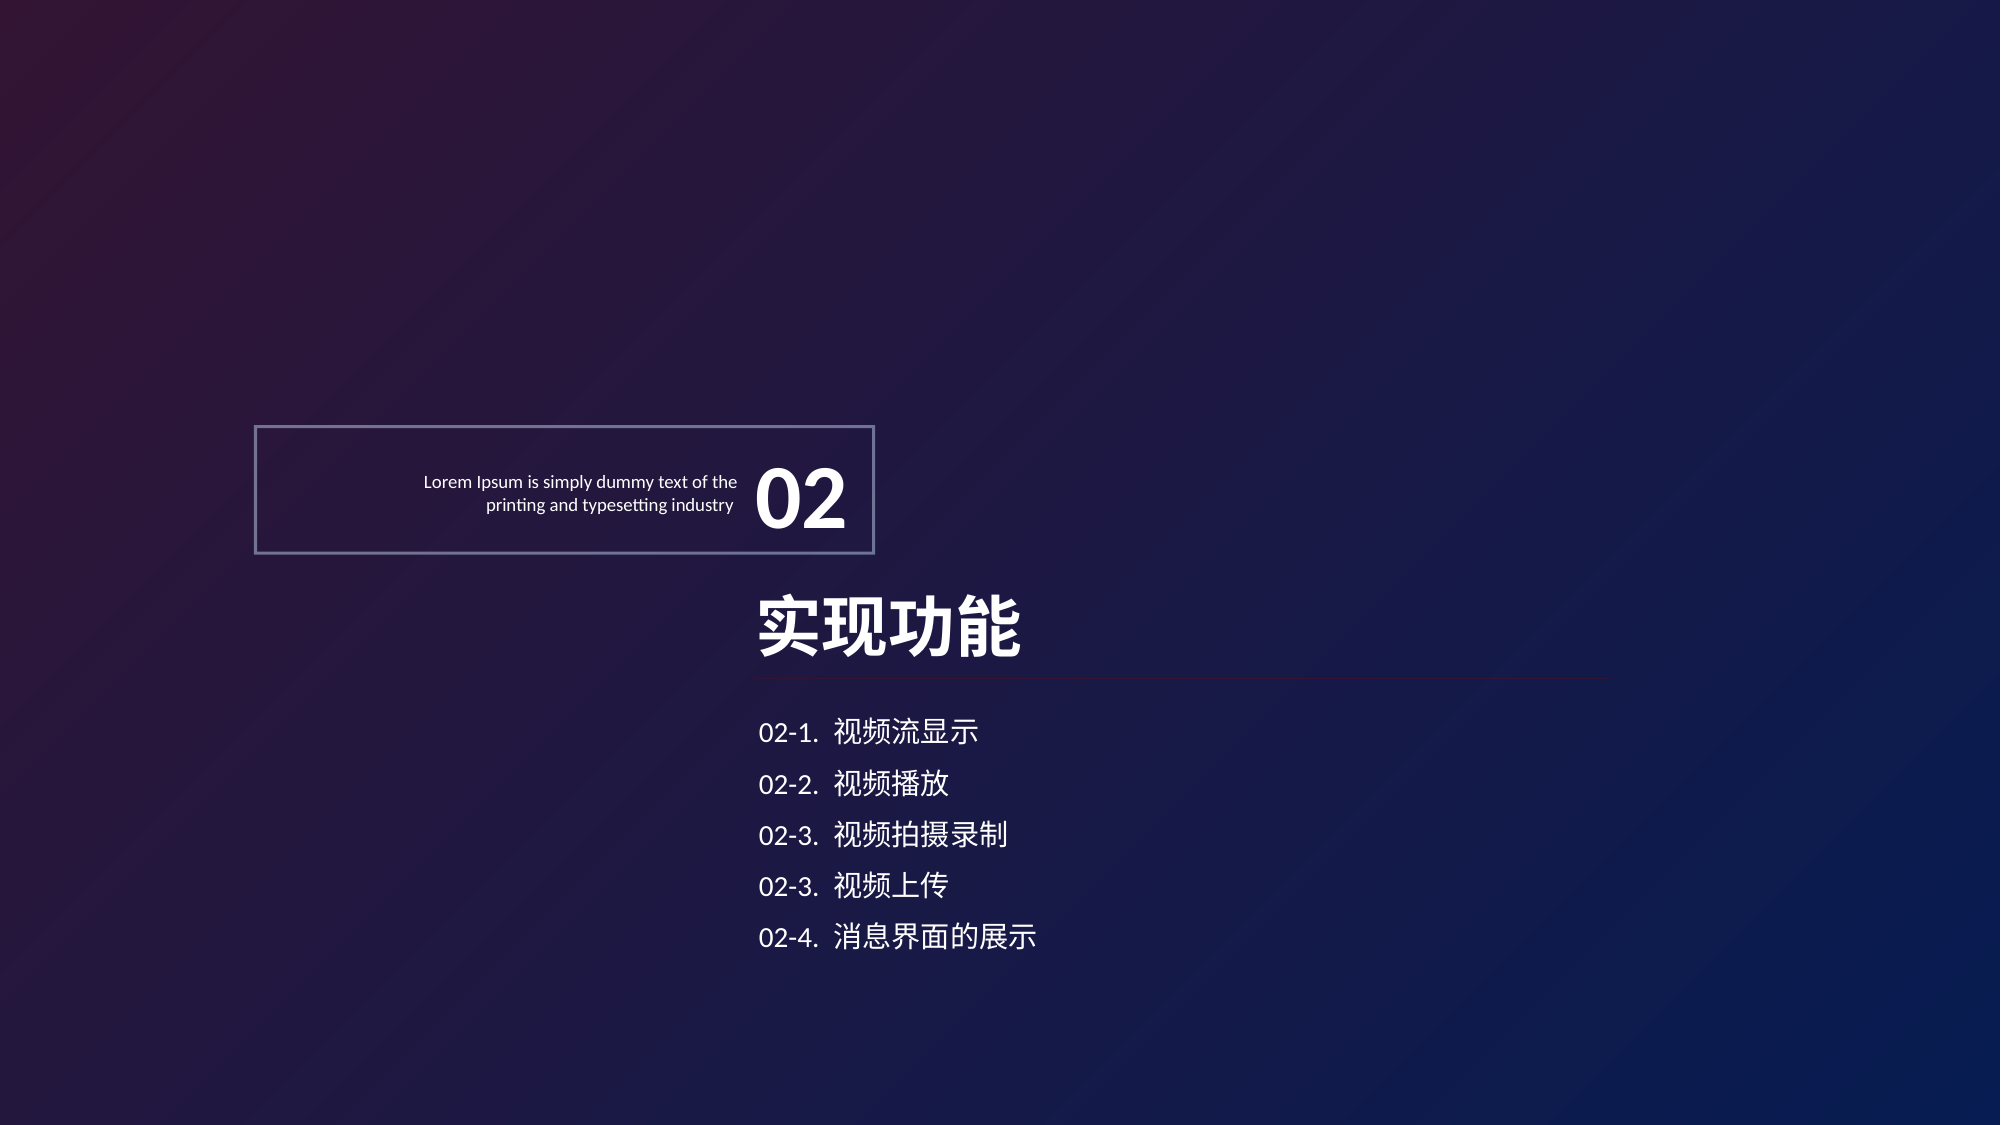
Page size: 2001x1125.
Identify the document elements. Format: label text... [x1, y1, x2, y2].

text_box 实现功能 [740, 576, 1173, 673]
text_box 02-3. 视频上传 [744, 859, 1389, 910]
text_box 02-3. 视频拍摄录制 [744, 808, 1389, 859]
text_box 02-4. 消息界面的展示 [744, 910, 1389, 961]
text_box 02-2. 视频播放 [744, 757, 1389, 808]
text_box 02-1. 视频流显示 [744, 705, 1389, 756]
text_box [254, 426, 875, 554]
